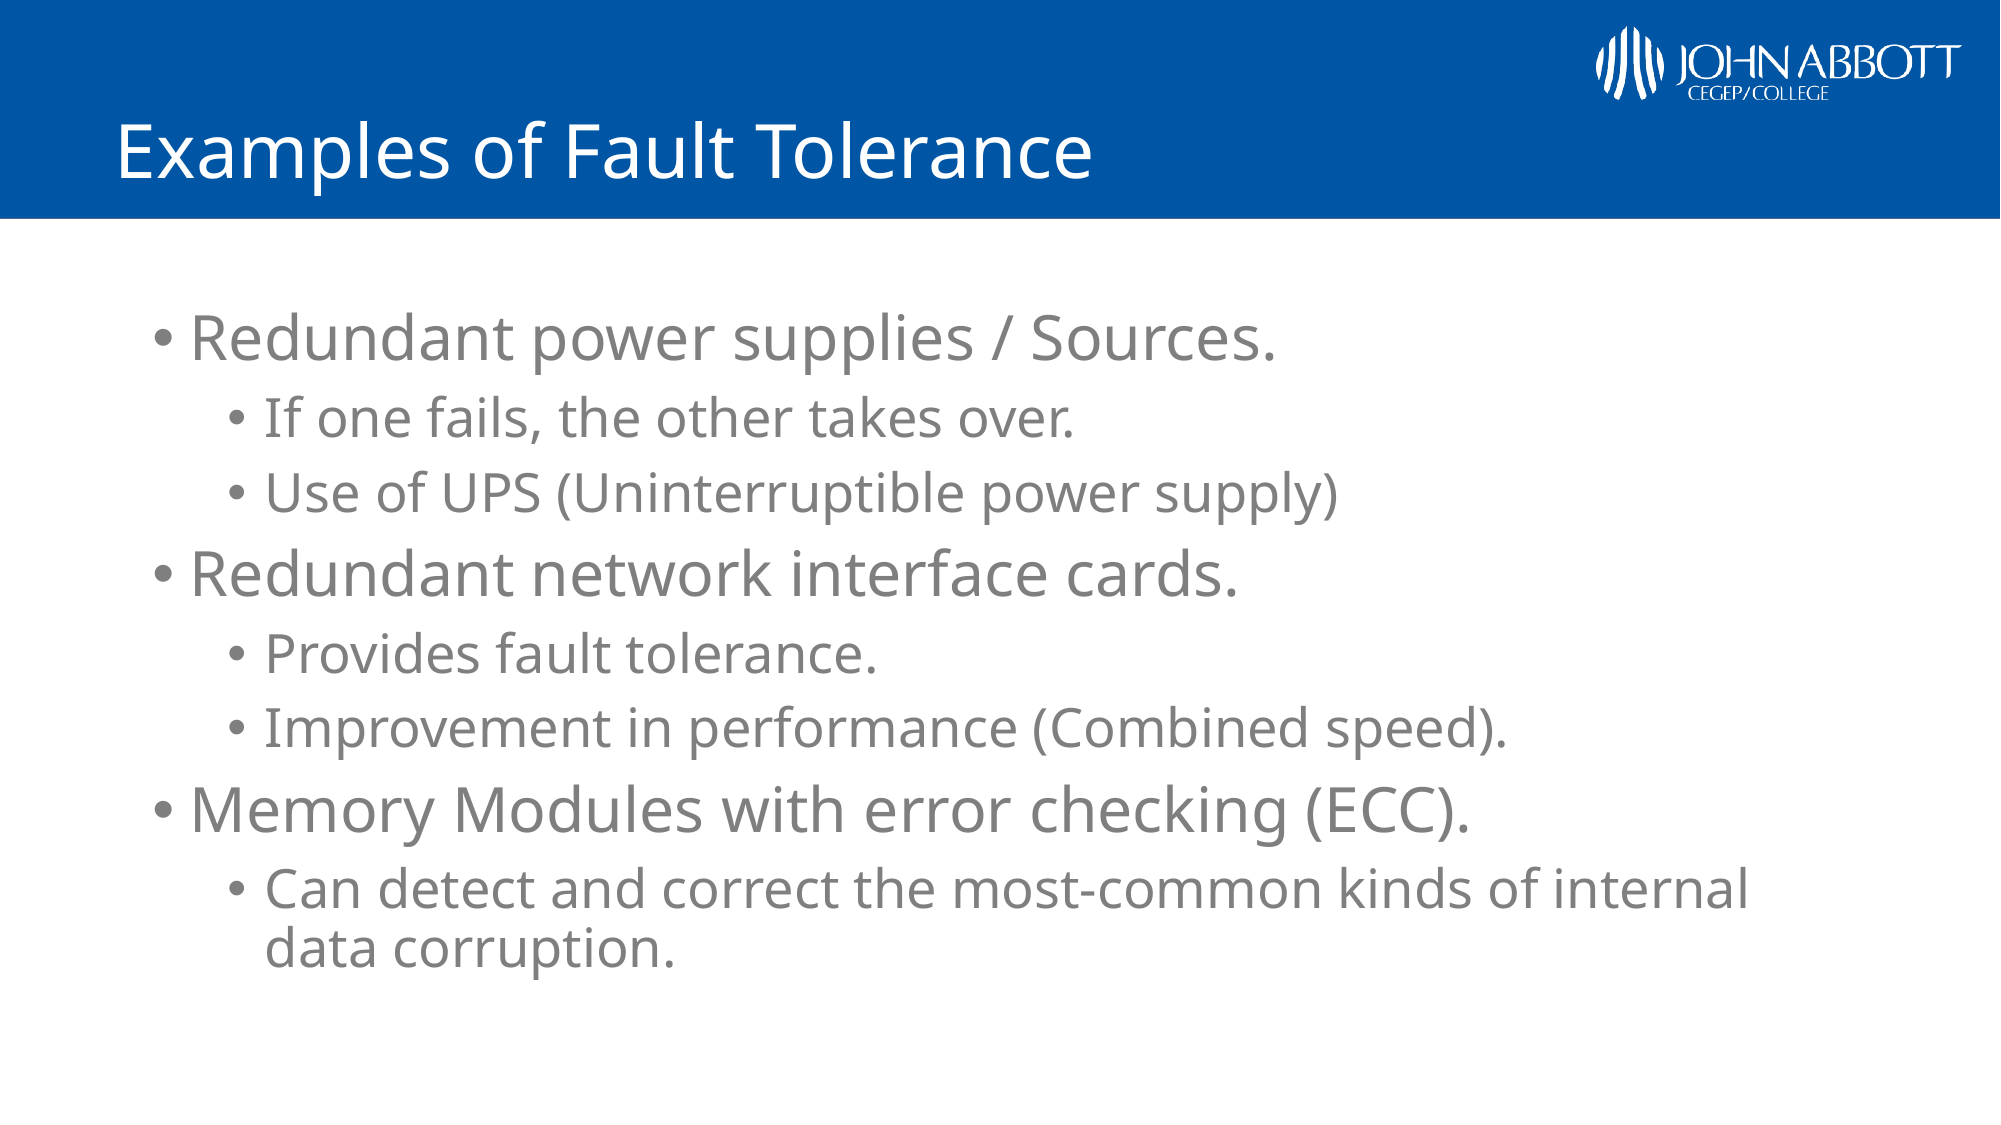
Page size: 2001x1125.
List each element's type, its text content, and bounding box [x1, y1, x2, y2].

title Examples of Fault Tolerance [99, 0, 1863, 202]
list Redundant power supplies / Sources. If one fails, the other takes over. Use of UPS (Uninterruptible power supply) Redundant network interface cards. Provides fault tolerance. Improvement in performance (Combined speed). Memory Modules with error checking (ECC). Can detect and correct the most-common kinds of internal data corruption. [137, 299, 1863, 1014]
picture [1863, 26, 1962, 100]
